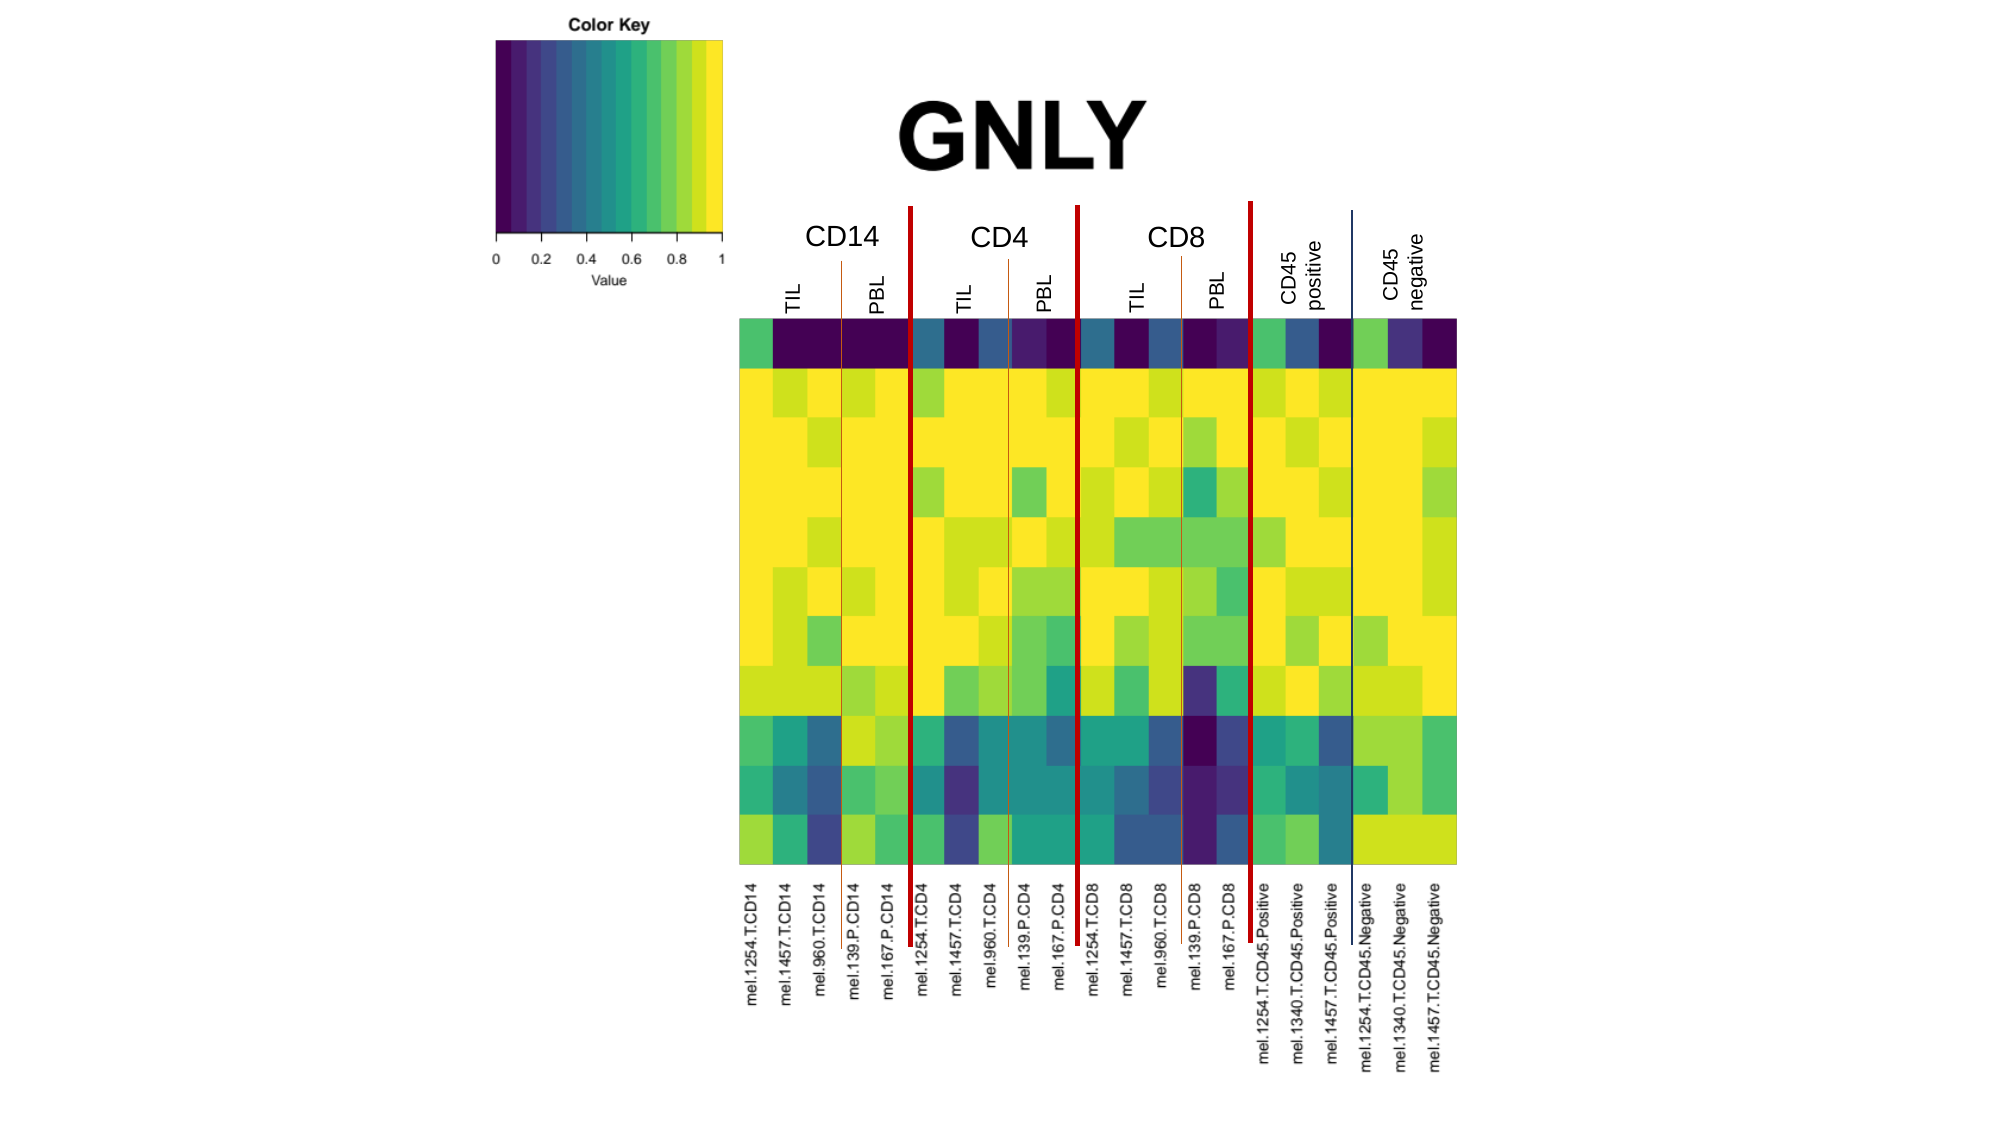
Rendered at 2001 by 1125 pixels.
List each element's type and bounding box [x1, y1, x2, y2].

list [428, 7, 1567, 1125]
